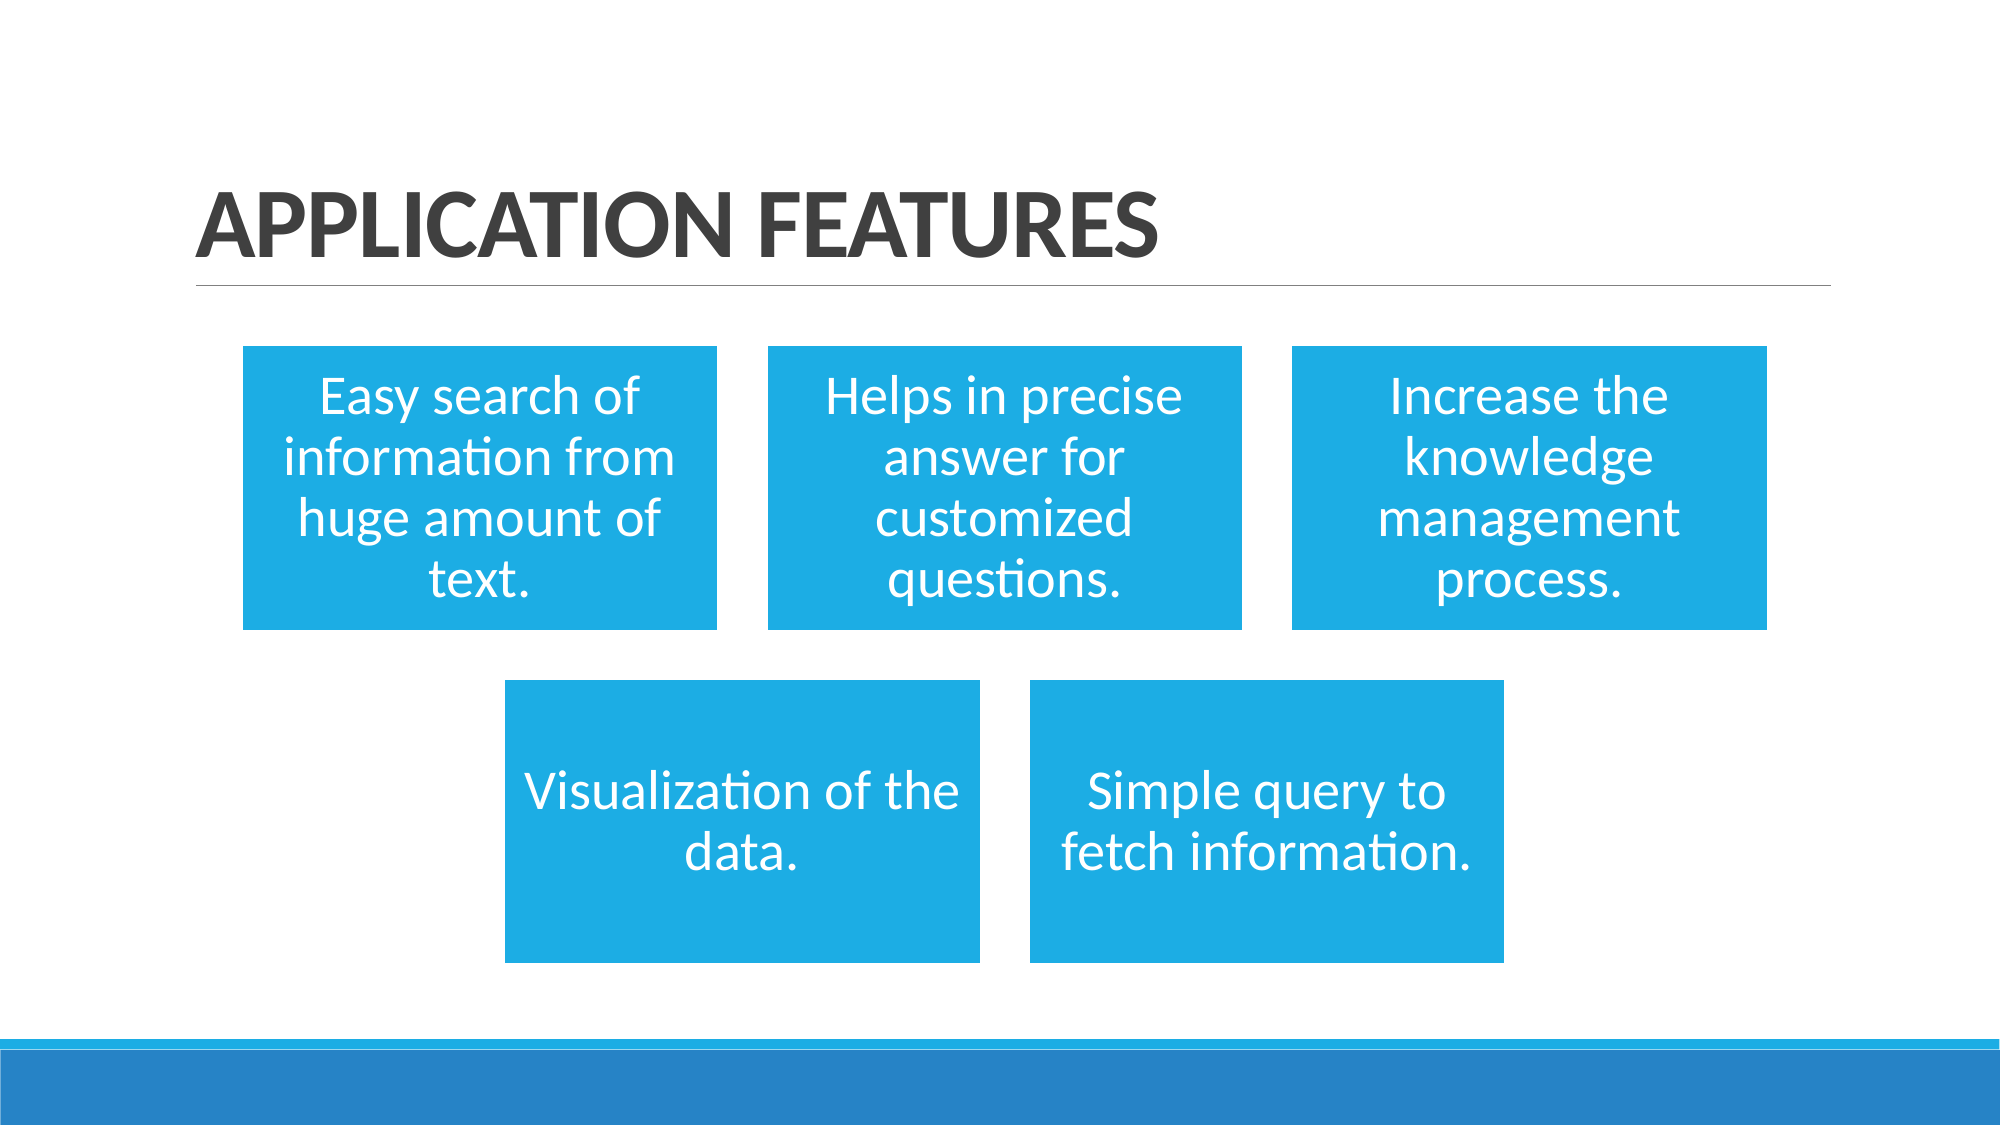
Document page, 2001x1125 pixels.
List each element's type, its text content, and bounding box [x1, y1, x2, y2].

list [179, 343, 1831, 966]
title APPLICATION FEATURES [180, 47, 1830, 285]
